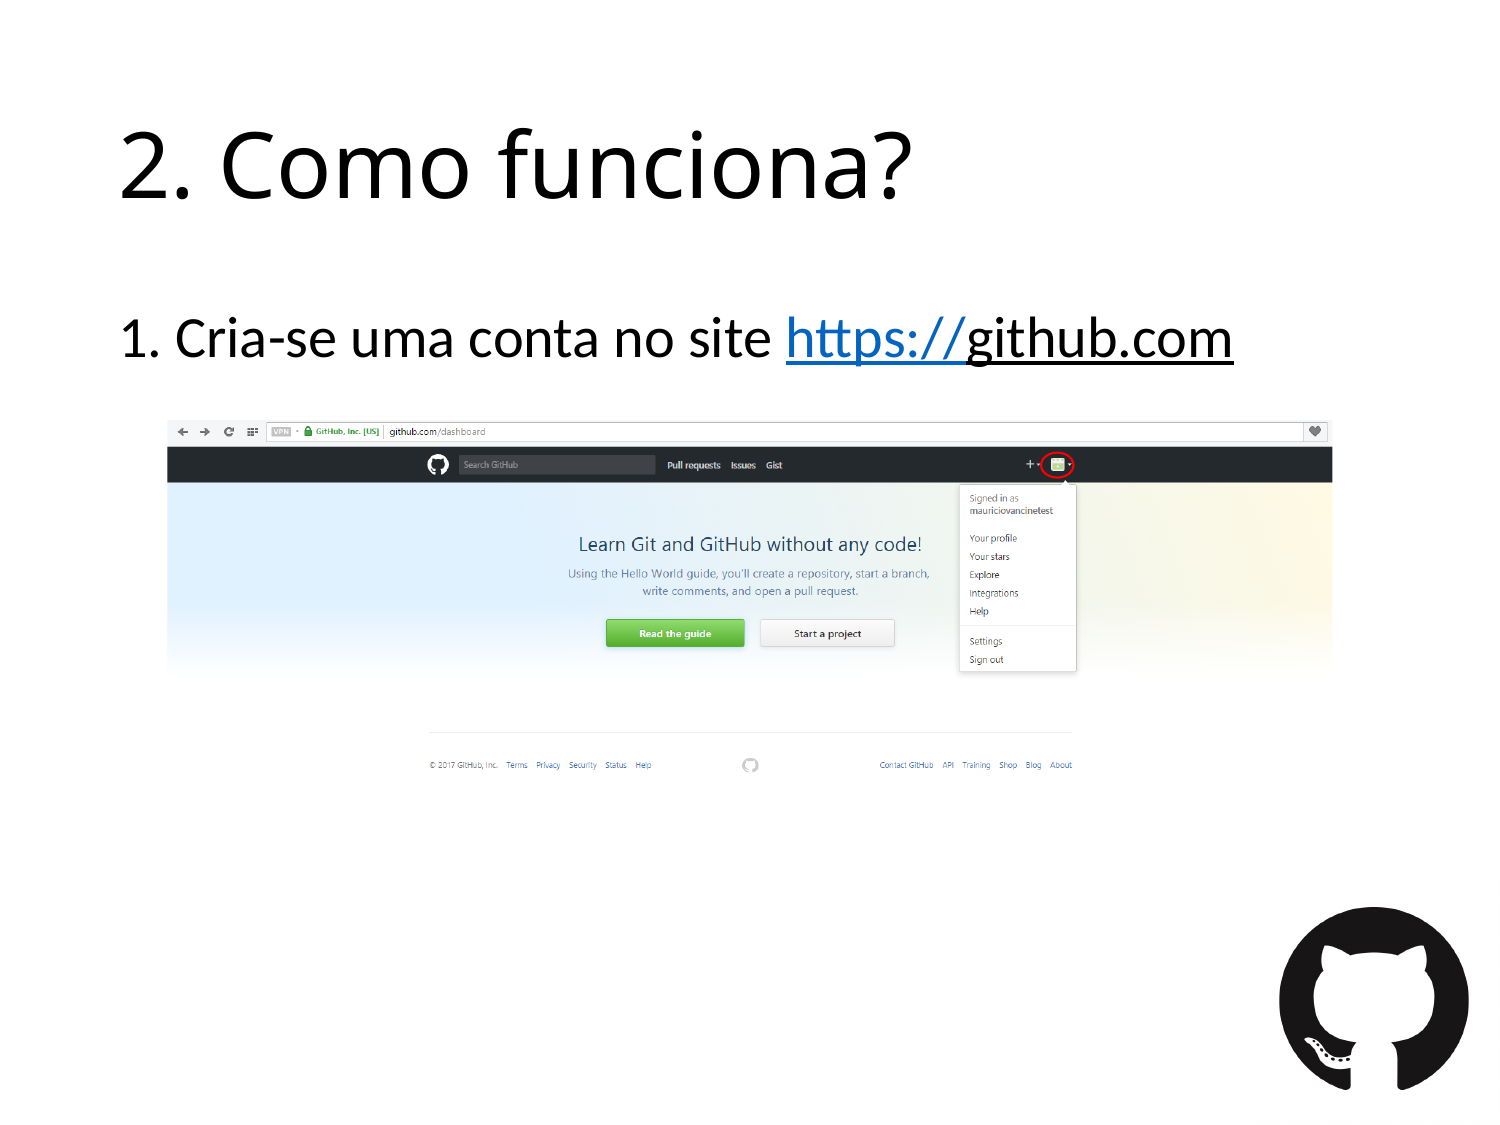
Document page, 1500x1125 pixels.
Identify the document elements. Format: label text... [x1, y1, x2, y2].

title 2. Como funciona? [103, 59, 1397, 278]
list 1. Cria-se uma conta no site https://github.com [103, 299, 1397, 1014]
picture [167, 420, 1500, 1125]
